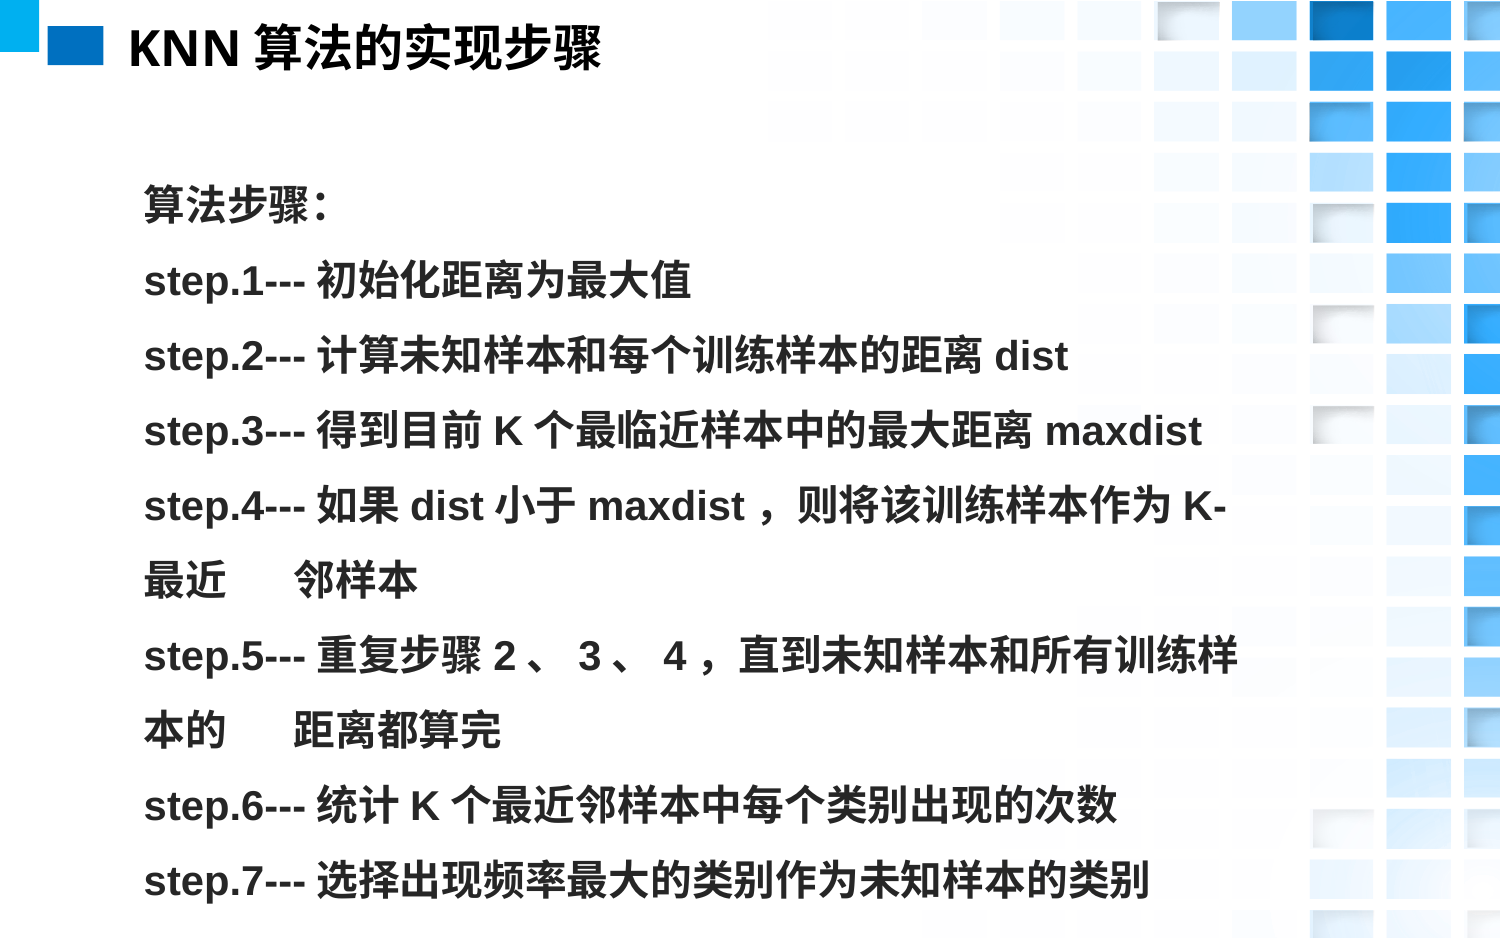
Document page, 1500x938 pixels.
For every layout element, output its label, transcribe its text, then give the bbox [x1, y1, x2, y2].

title KNN算法的实现步骤 [112, 12, 1093, 81]
text_box 算法步骤： step.1---初始化距离为最大值 step.2---计算未知样本和每个训练样本的距离dist step.3---得到目前K个最临近样本中的最大距离maxdist step.4---如果dist小于maxdist，则将该训练样本作为K-最近 邻样本 step.5---重复步骤2、3、4，直到未知样本和所有训练样本的 距离都算完 step.6---统计K个最近邻样本中每个类别出现的次数 step.7---选择出现频率最大的类别作为未知样本的类别 [128, 146, 1289, 938]
picture [17, 1, 1500, 938]
